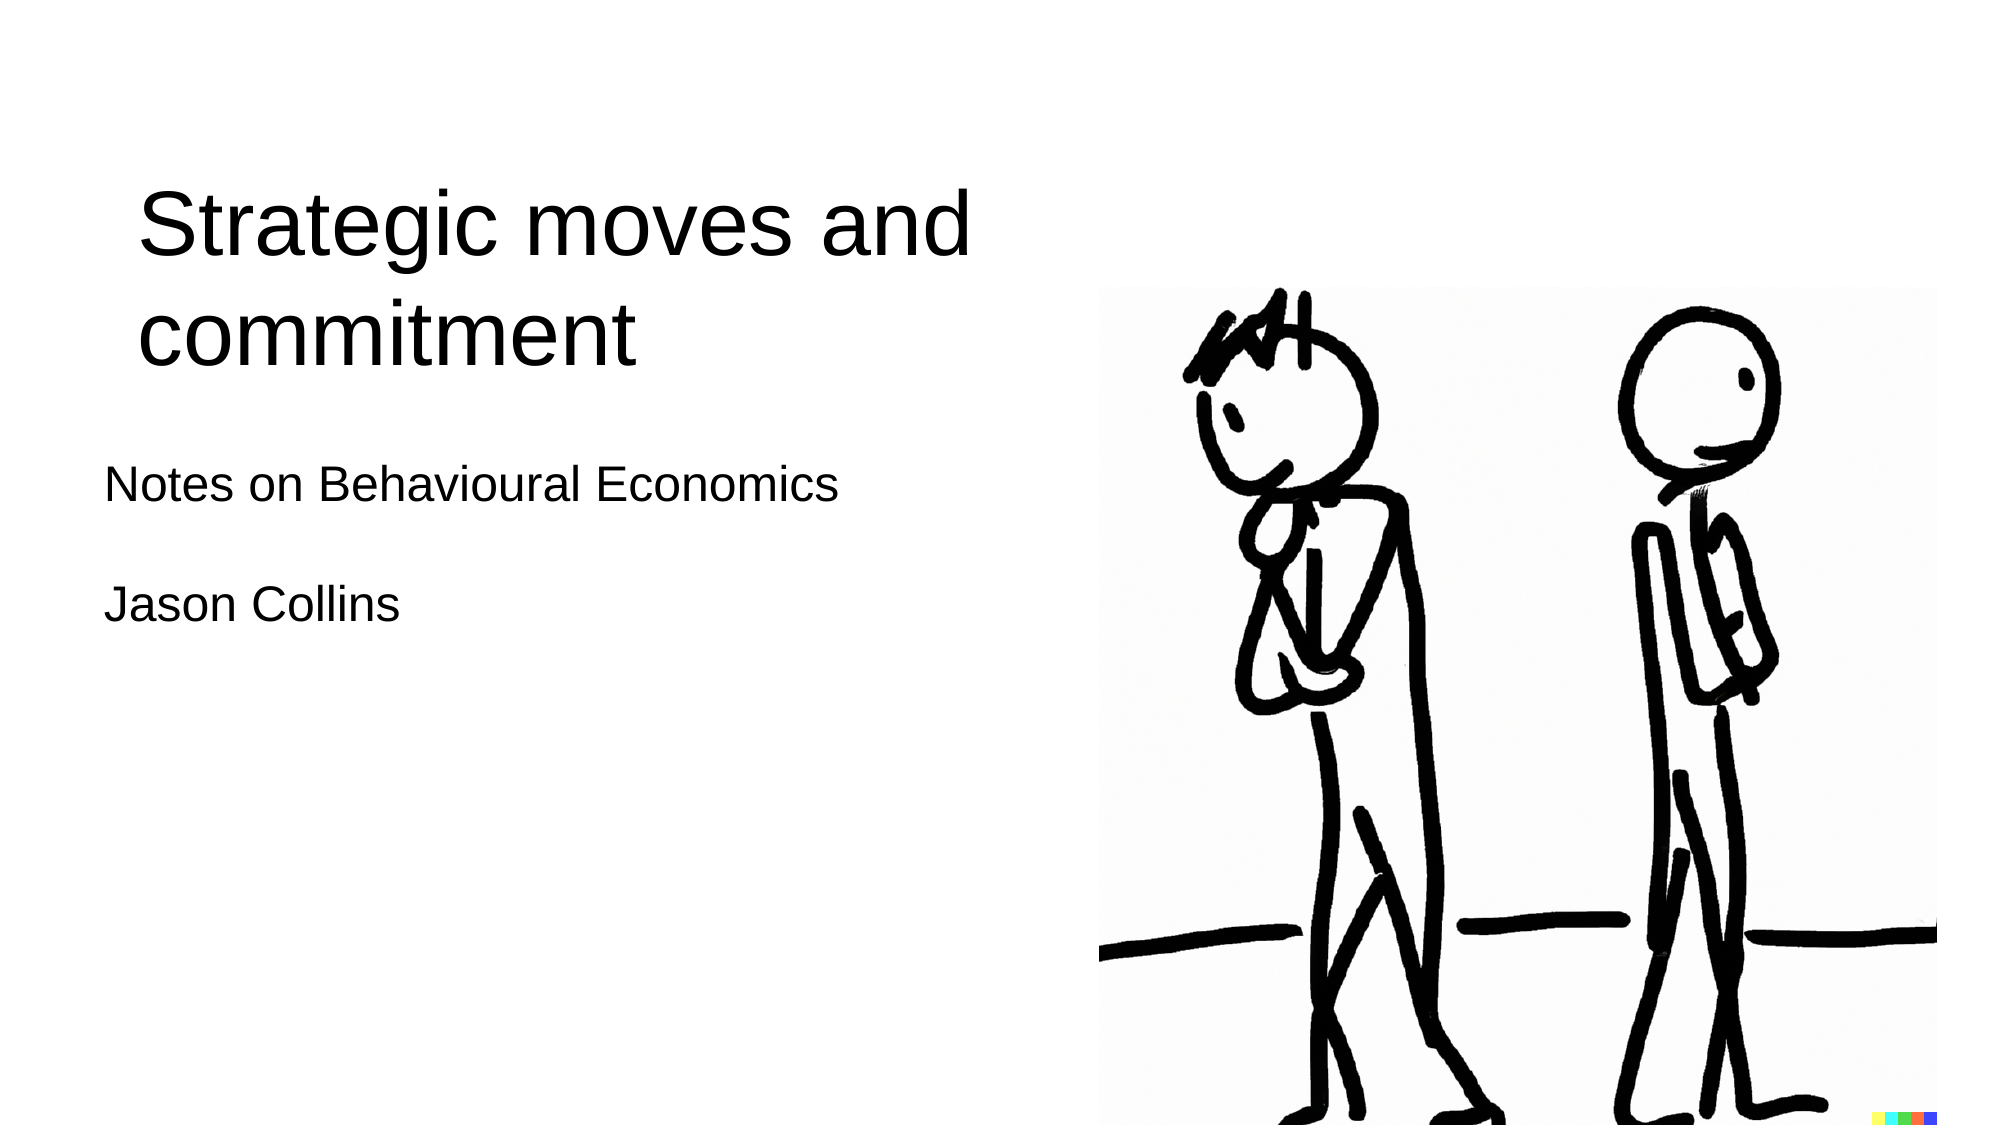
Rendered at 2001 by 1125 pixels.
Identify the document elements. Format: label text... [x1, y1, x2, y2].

picture [1099, 287, 1937, 1125]
text_box Notes on Behavioural Economics Jason Collins [89, 398, 855, 639]
text_box Strategic moves and commitment [122, 156, 1168, 392]
